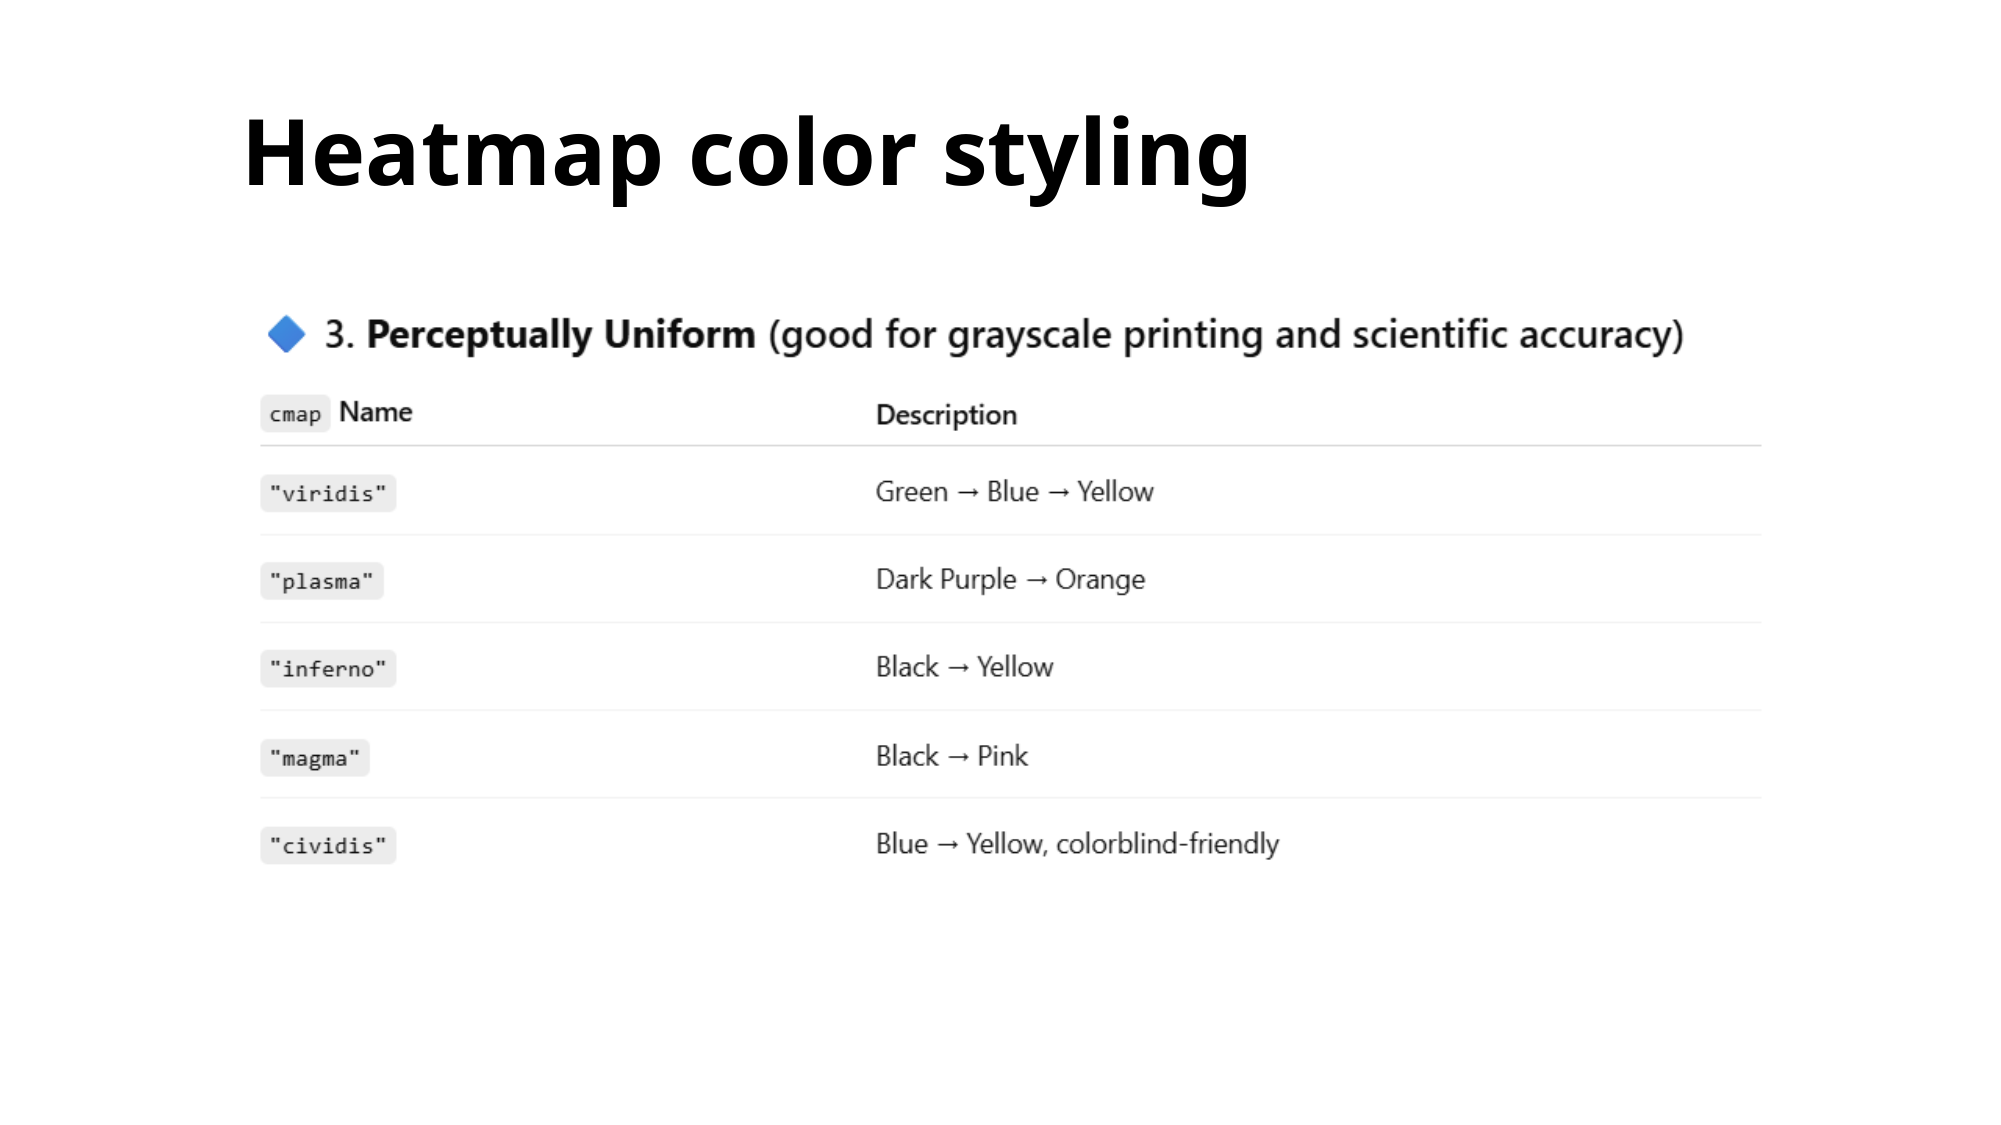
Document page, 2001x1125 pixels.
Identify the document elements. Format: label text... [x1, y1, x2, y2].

title Heatmap color styling [226, 76, 1750, 235]
picture [231, 276, 1768, 899]
